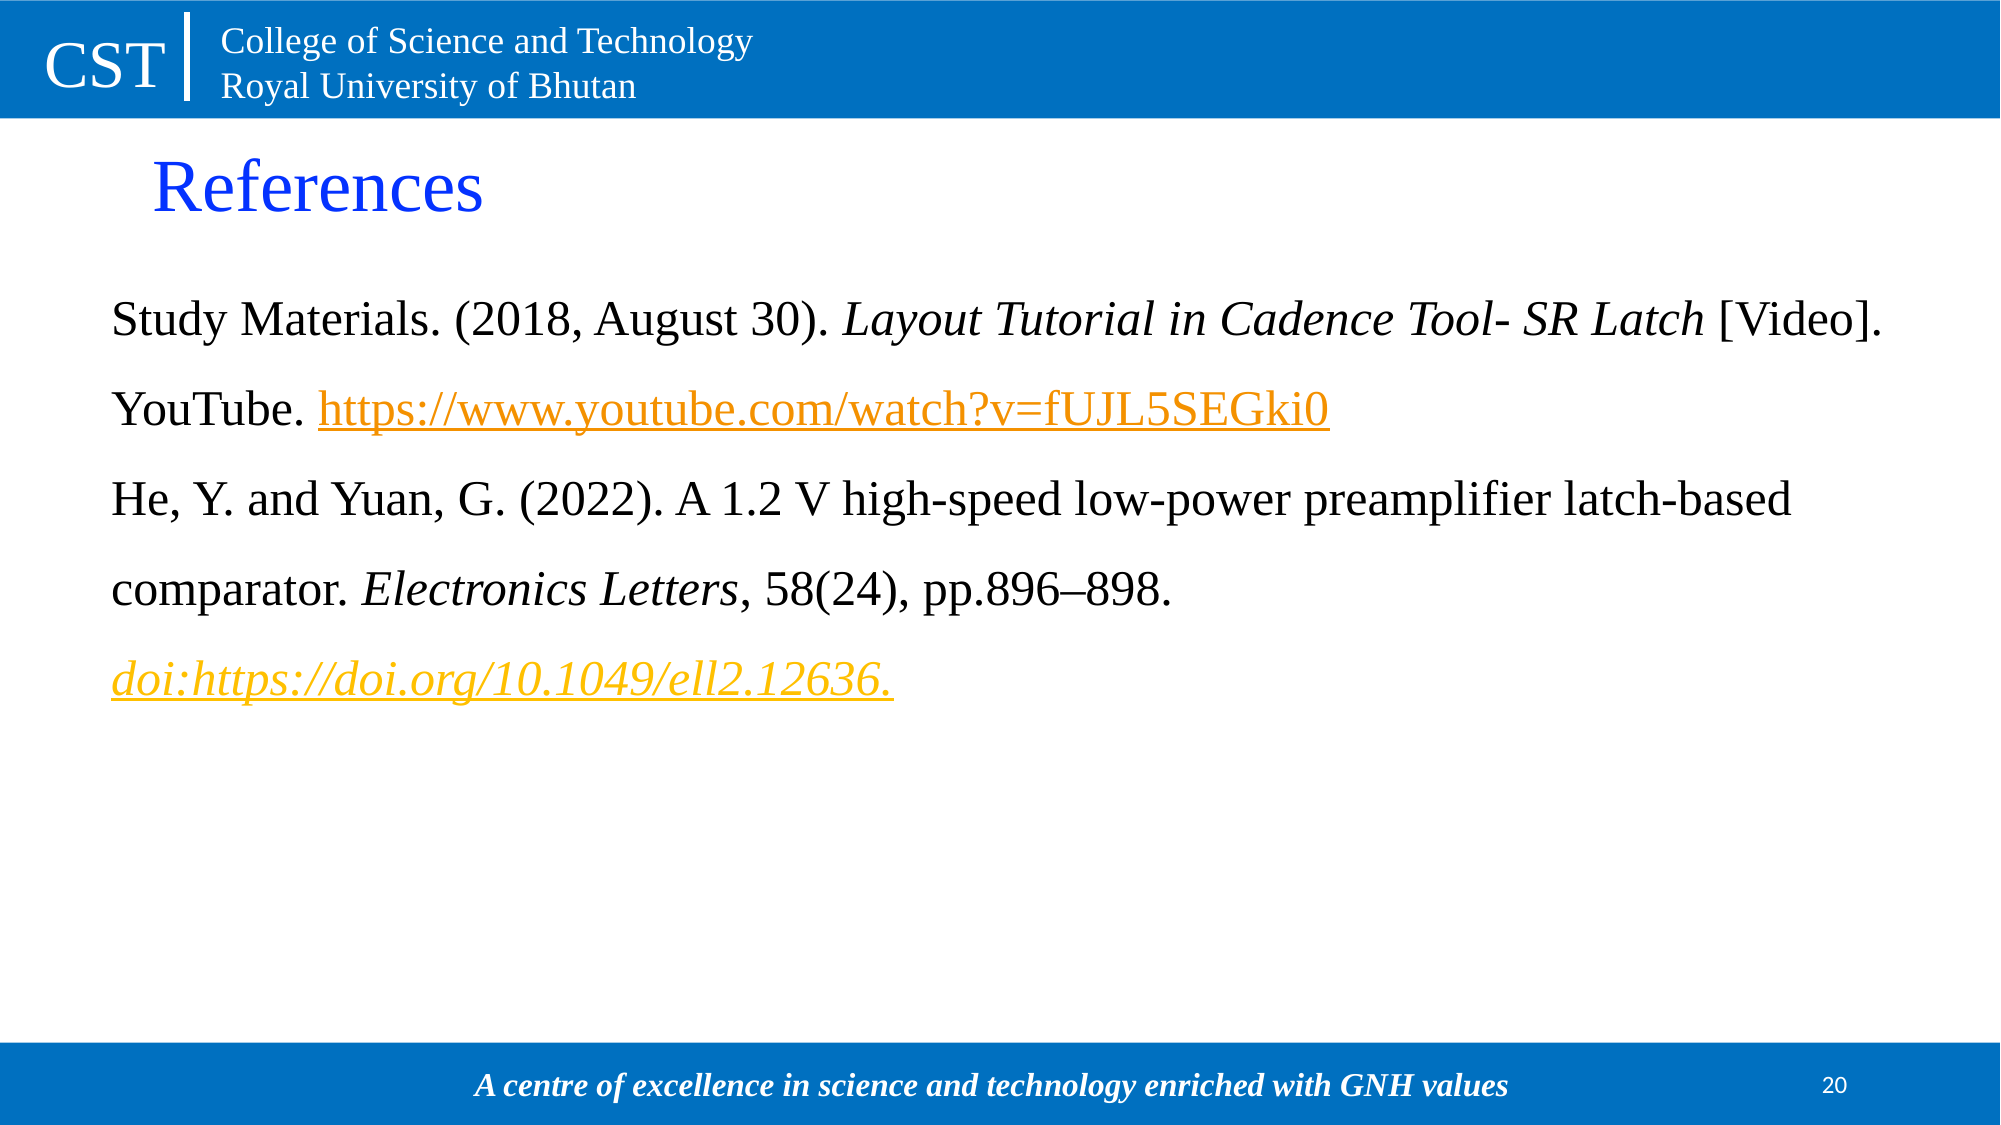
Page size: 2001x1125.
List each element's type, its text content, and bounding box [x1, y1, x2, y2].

title References [137, 127, 2000, 248]
list Study Materials. (2018, August 30). Layout Tutorial in Cadence Tool- SR Latch [Video]. YouTube. https://www.youtube.com/watch?v=fUJL5SEGki0 He, Y. and Yuan, G. (2022). A 1.2 V high‐speed low‐power preamplifier latch‐based comparator. Electronics Letters, 58(24), pp.896–898. doi:https://doi.org/10.1049/ell2.12636. [186, 243, 1952, 882]
slide_number 20 [1627, 1053, 1863, 1113]
